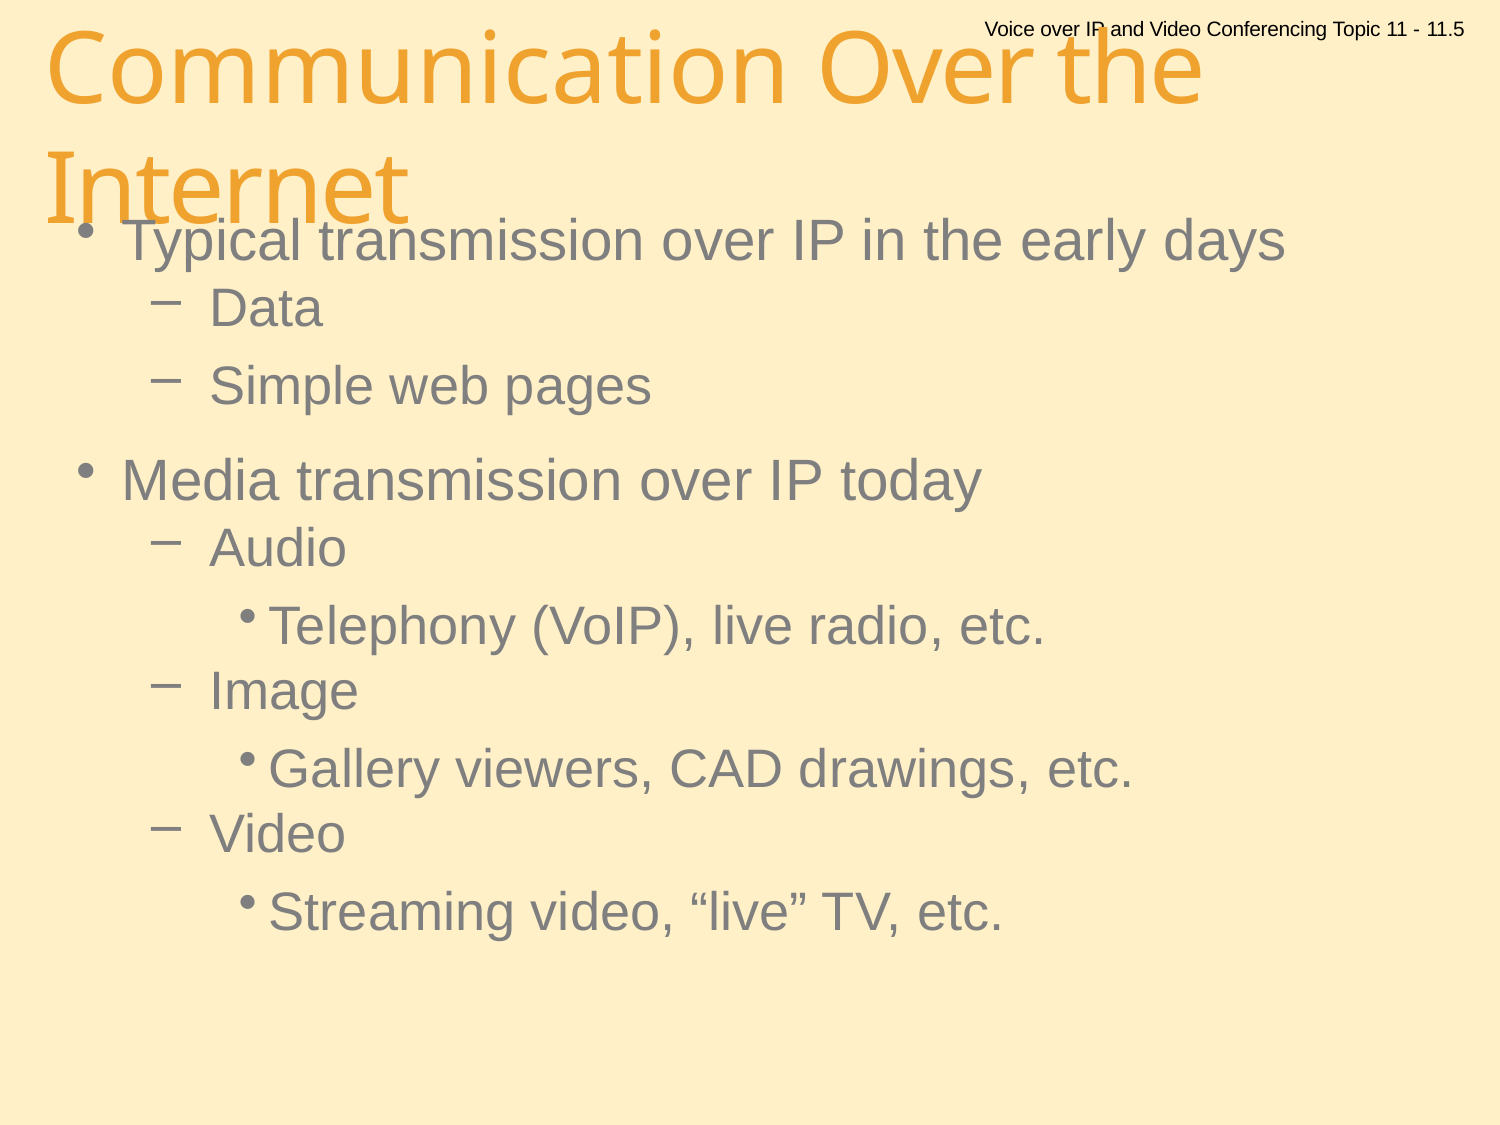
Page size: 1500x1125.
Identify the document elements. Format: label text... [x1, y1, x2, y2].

title Communication Over the Internet [42, 1, 1398, 244]
text_box Typical transmission over IP in the early days Data Simple web pages Media transmission over IP today Audio Telephony (VoIP), live radio, etc. Image Gallery viewers, CAD drawings, etc. Video Streaming video, “live” TV, etc. [74, 200, 1296, 942]
text_box Voice over IP and Video Conferencing Topic 11 - 11.5 [1398, 13, 1488, 41]
